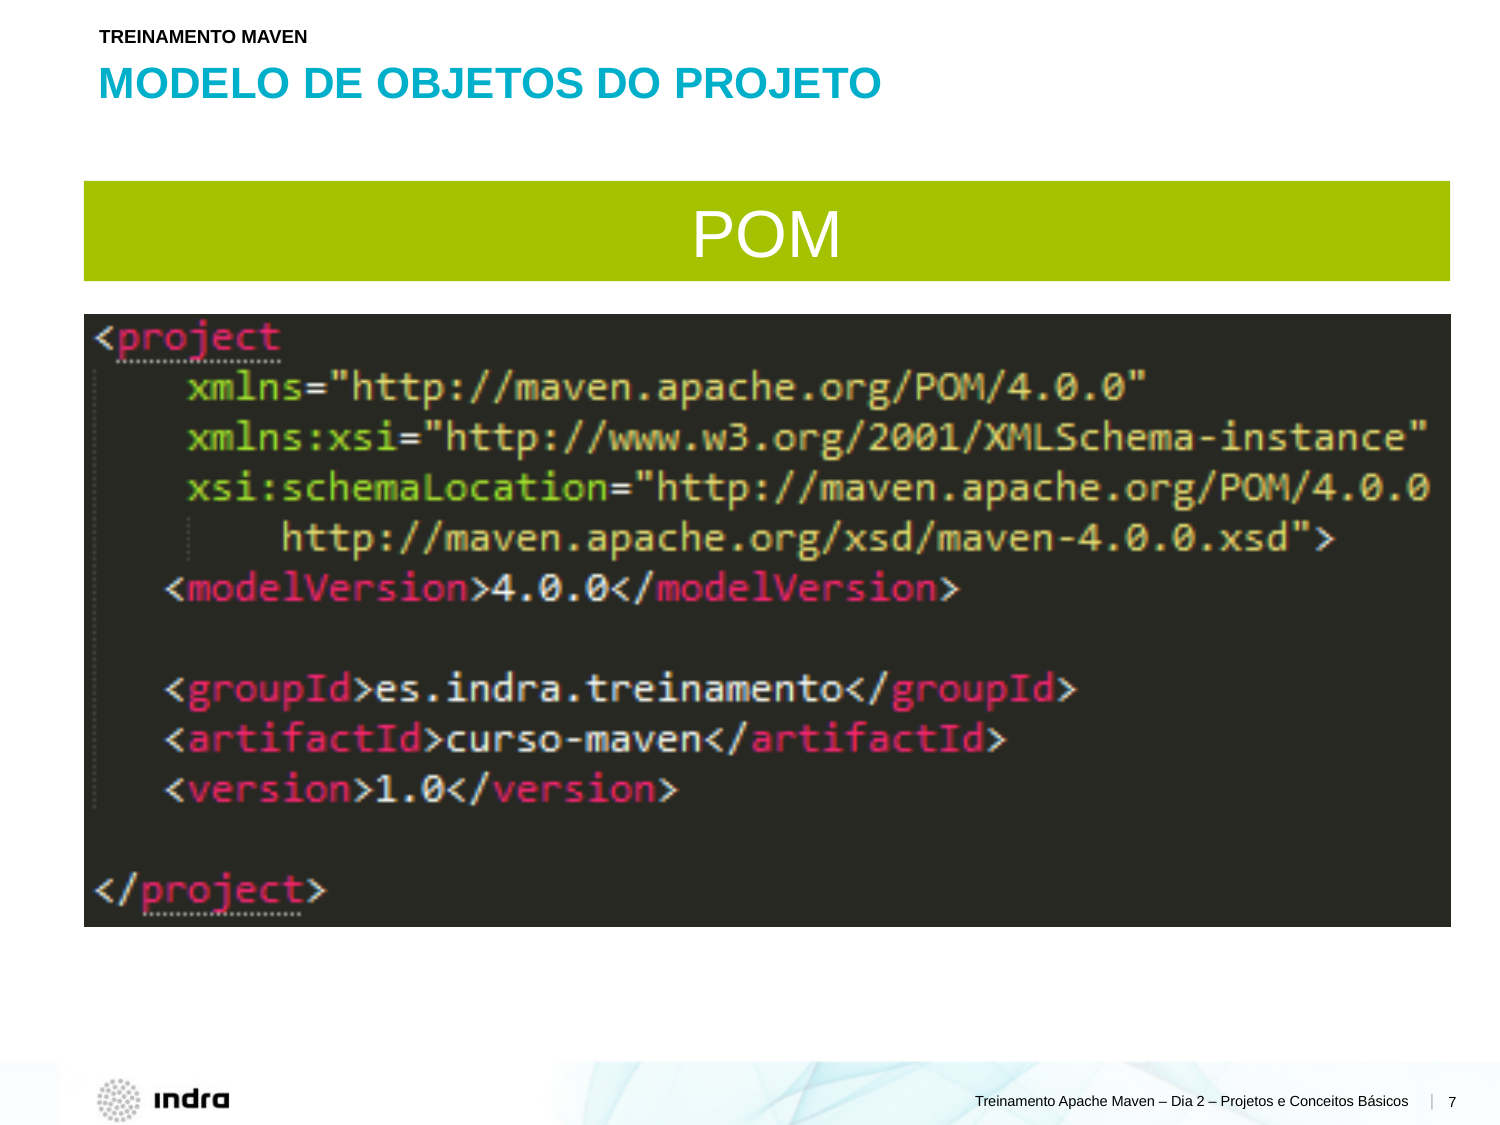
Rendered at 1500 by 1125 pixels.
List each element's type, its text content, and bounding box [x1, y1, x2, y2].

picture [0, 1060, 1500, 1125]
list TREINAMENTO MAVEN [83, 19, 1447, 52]
picture [83, 314, 1451, 928]
title Modelo de objetos do projeto [83, 52, 1447, 179]
text_box POM [82, 179, 1452, 283]
